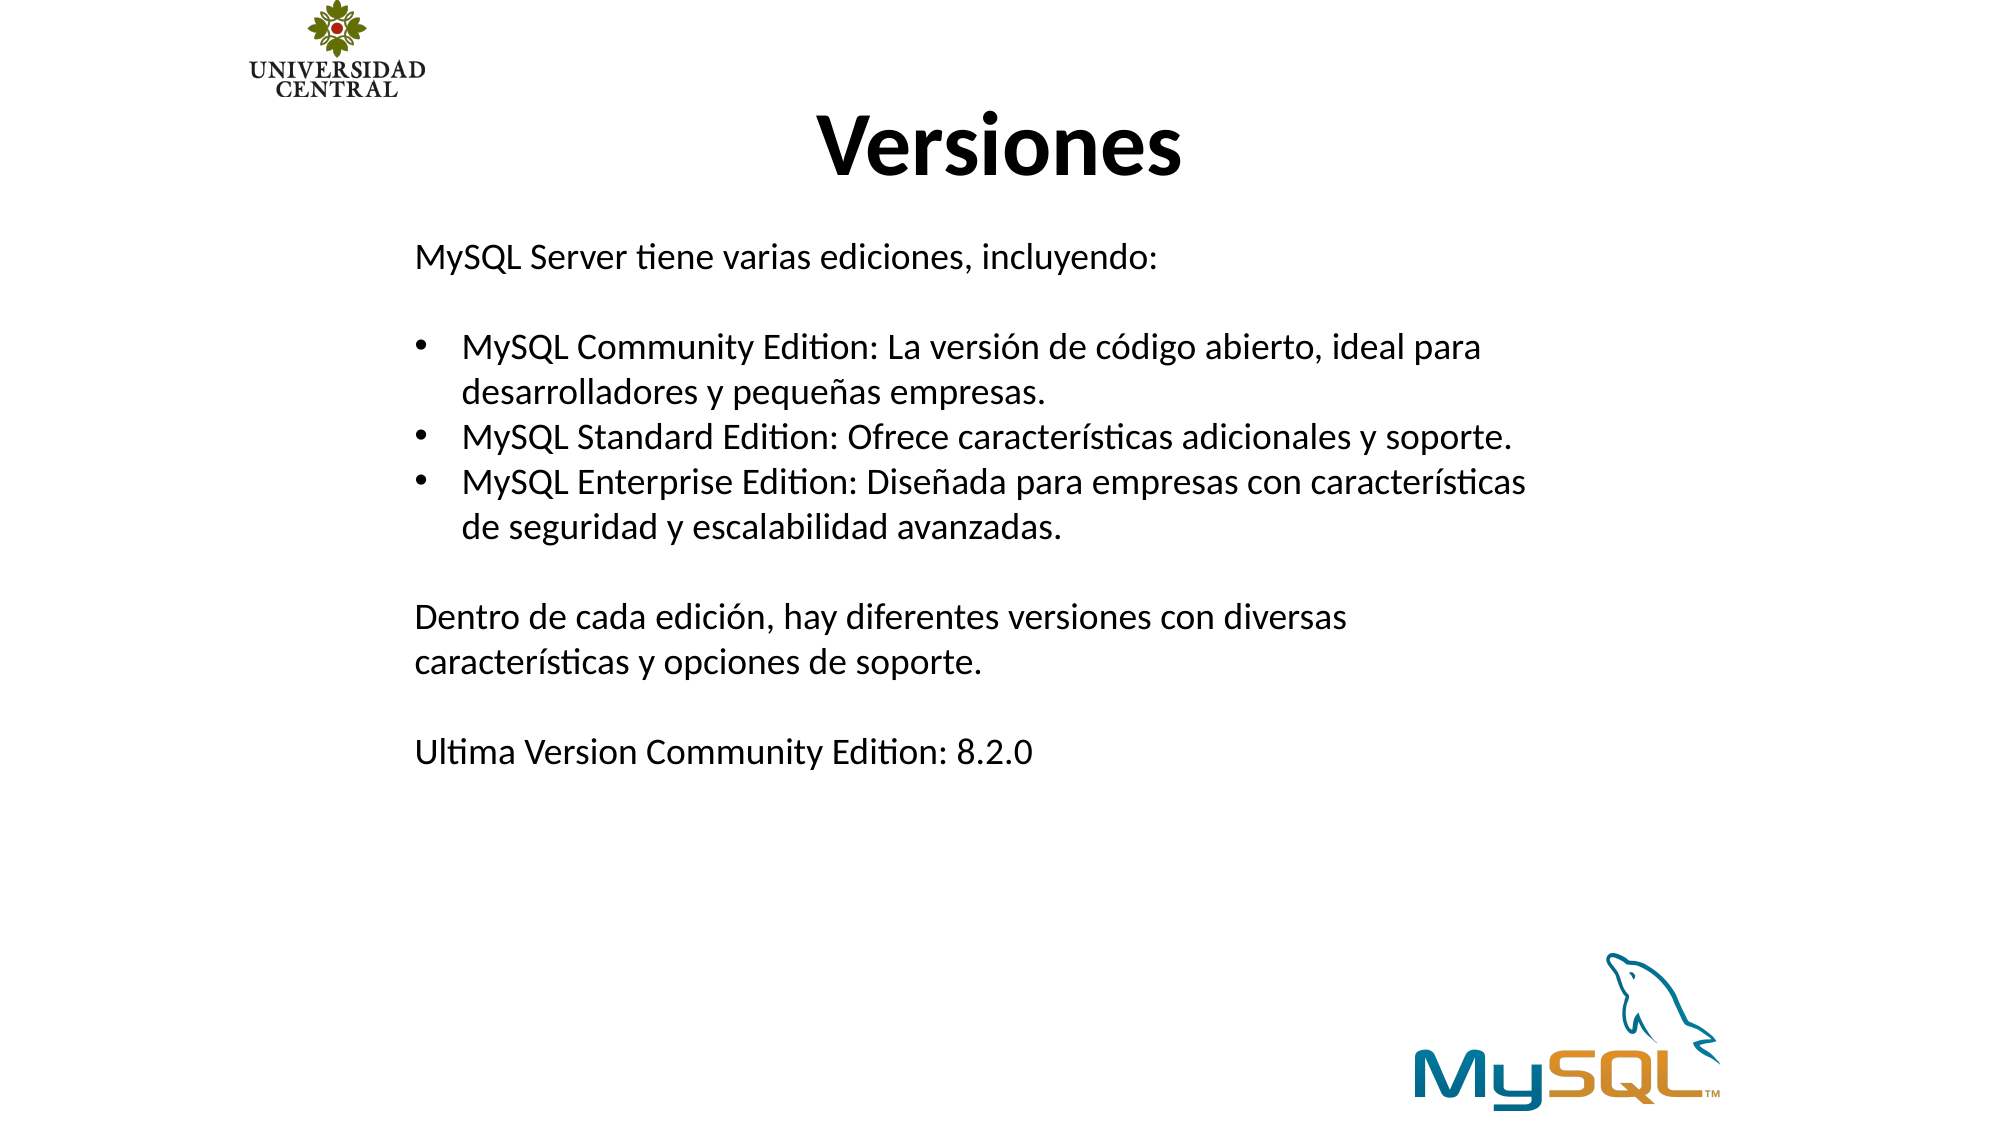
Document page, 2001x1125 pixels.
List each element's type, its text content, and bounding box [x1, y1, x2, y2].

text_box MySQL Server tiene varias ediciones, incluyendo: MySQL Community Edition: La versión de código abierto, ideal para desarrolladores y pequeñas empresas. MySQL Standard Edition: Ofrece características adicionales y soporte. MySQL Enterprise Edition: Diseñada para empresas con características de seguridad y escalabilidad avanzadas. Dentro de cada edición, hay diferentes versiones con diversas características y opciones de soporte. Ultima Version Community Edition: 8.2.0 [399, 224, 1583, 780]
picture [249, 0, 425, 97]
picture [1415, 952, 1720, 1112]
title Versiones [99, 45, 1900, 233]
picture [1615, 952, 1720, 1061]
